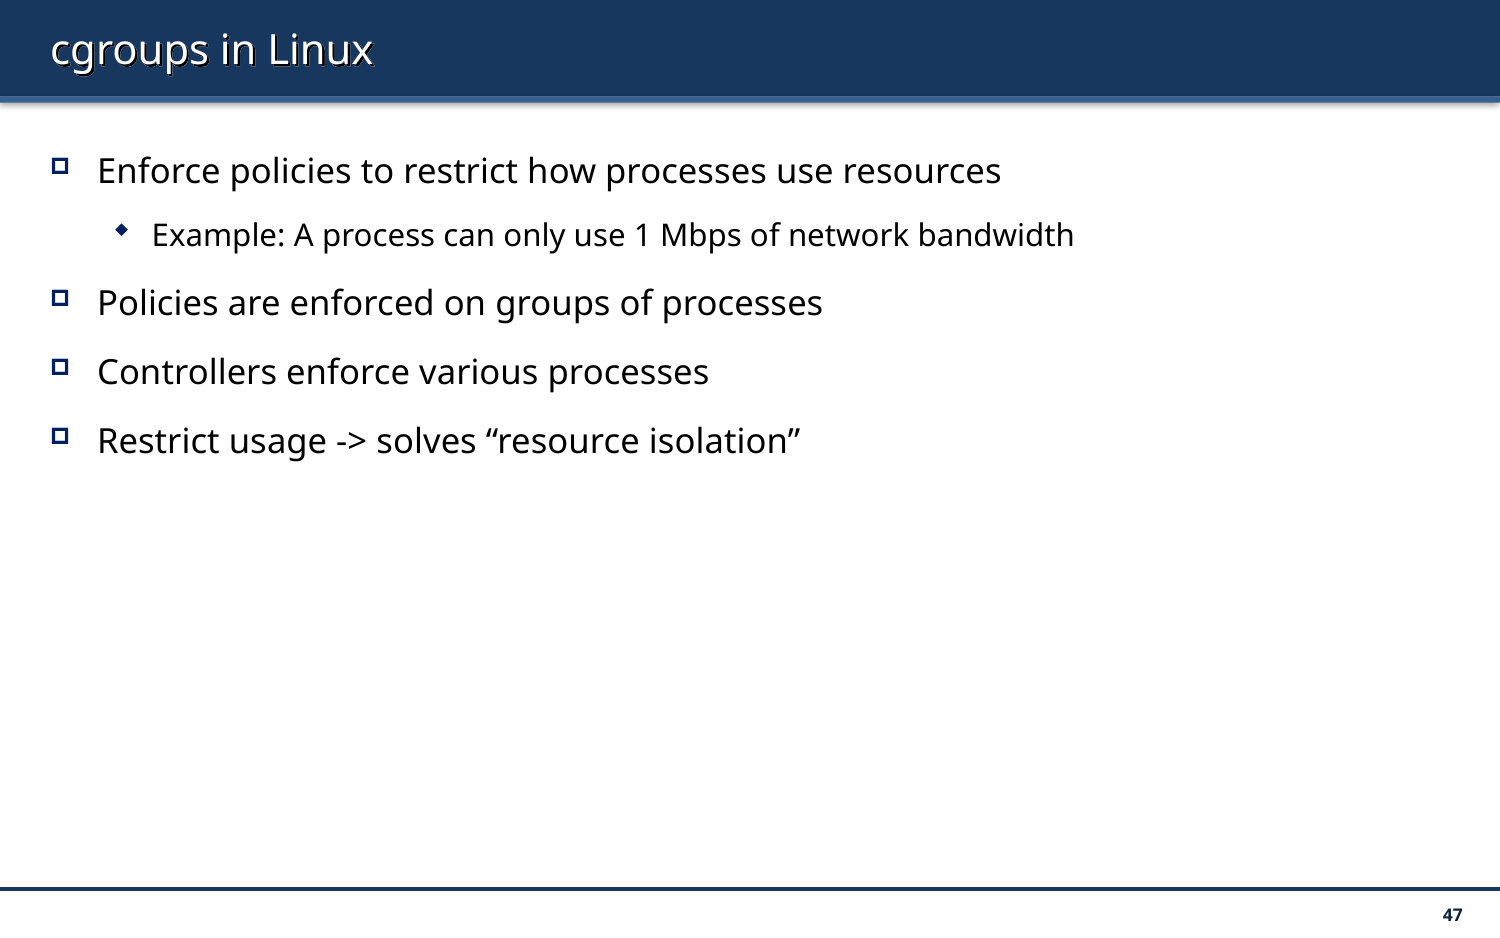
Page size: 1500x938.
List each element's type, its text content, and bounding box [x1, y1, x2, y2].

title cgroups in Linux [34, 7, 1477, 88]
list Enforce policies to restrict how processes use resources Example: A process can only use 1 Mbps of network bandwidth Policies are enforced on groups of processes Controllers enforce various processes Restrict usage -> solves “resource isolation” [34, 120, 1477, 873]
slide_number 47 [1306, 900, 1483, 932]
